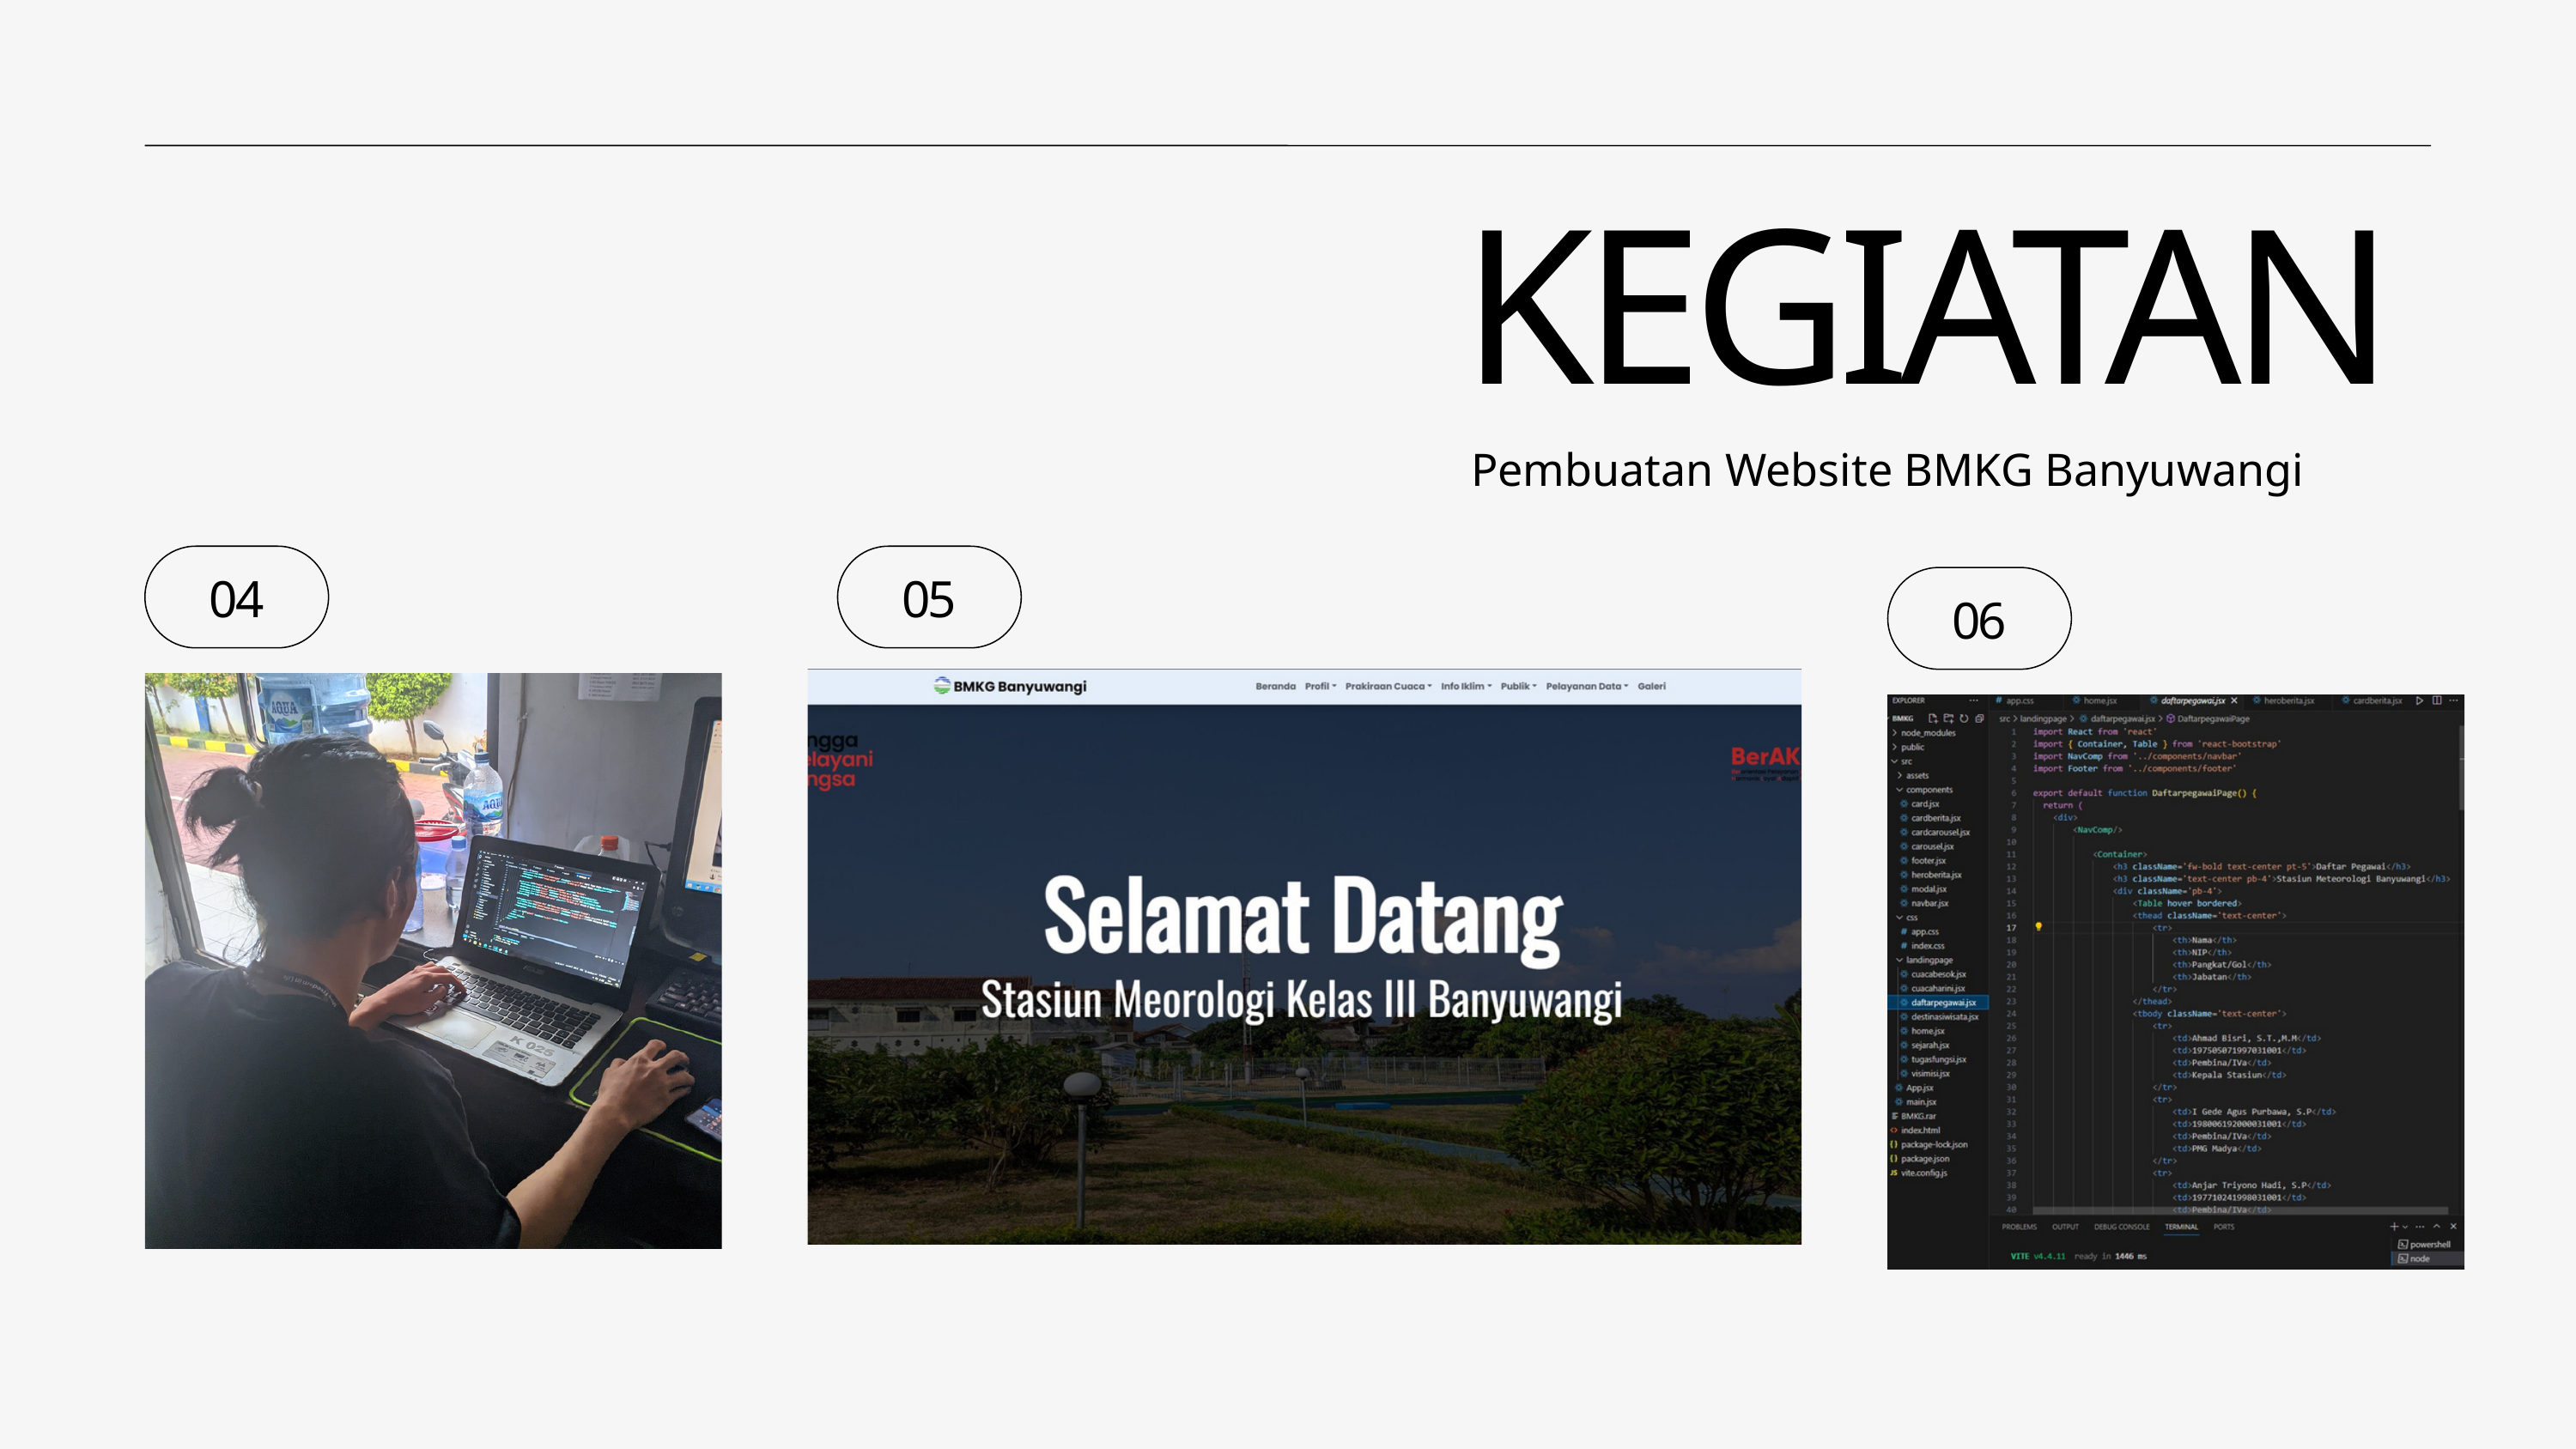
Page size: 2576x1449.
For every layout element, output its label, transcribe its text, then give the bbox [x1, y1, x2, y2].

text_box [1886, 694, 2465, 1270]
text_box Pembuatan Website BMKG Banyuwangi [1471, 423, 2422, 495]
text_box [144, 673, 722, 1249]
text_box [1887, 567, 2072, 670]
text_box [807, 669, 1802, 1245]
text_box KEGIATAN [1461, 169, 2432, 427]
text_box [144, 545, 329, 648]
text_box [837, 545, 1022, 648]
